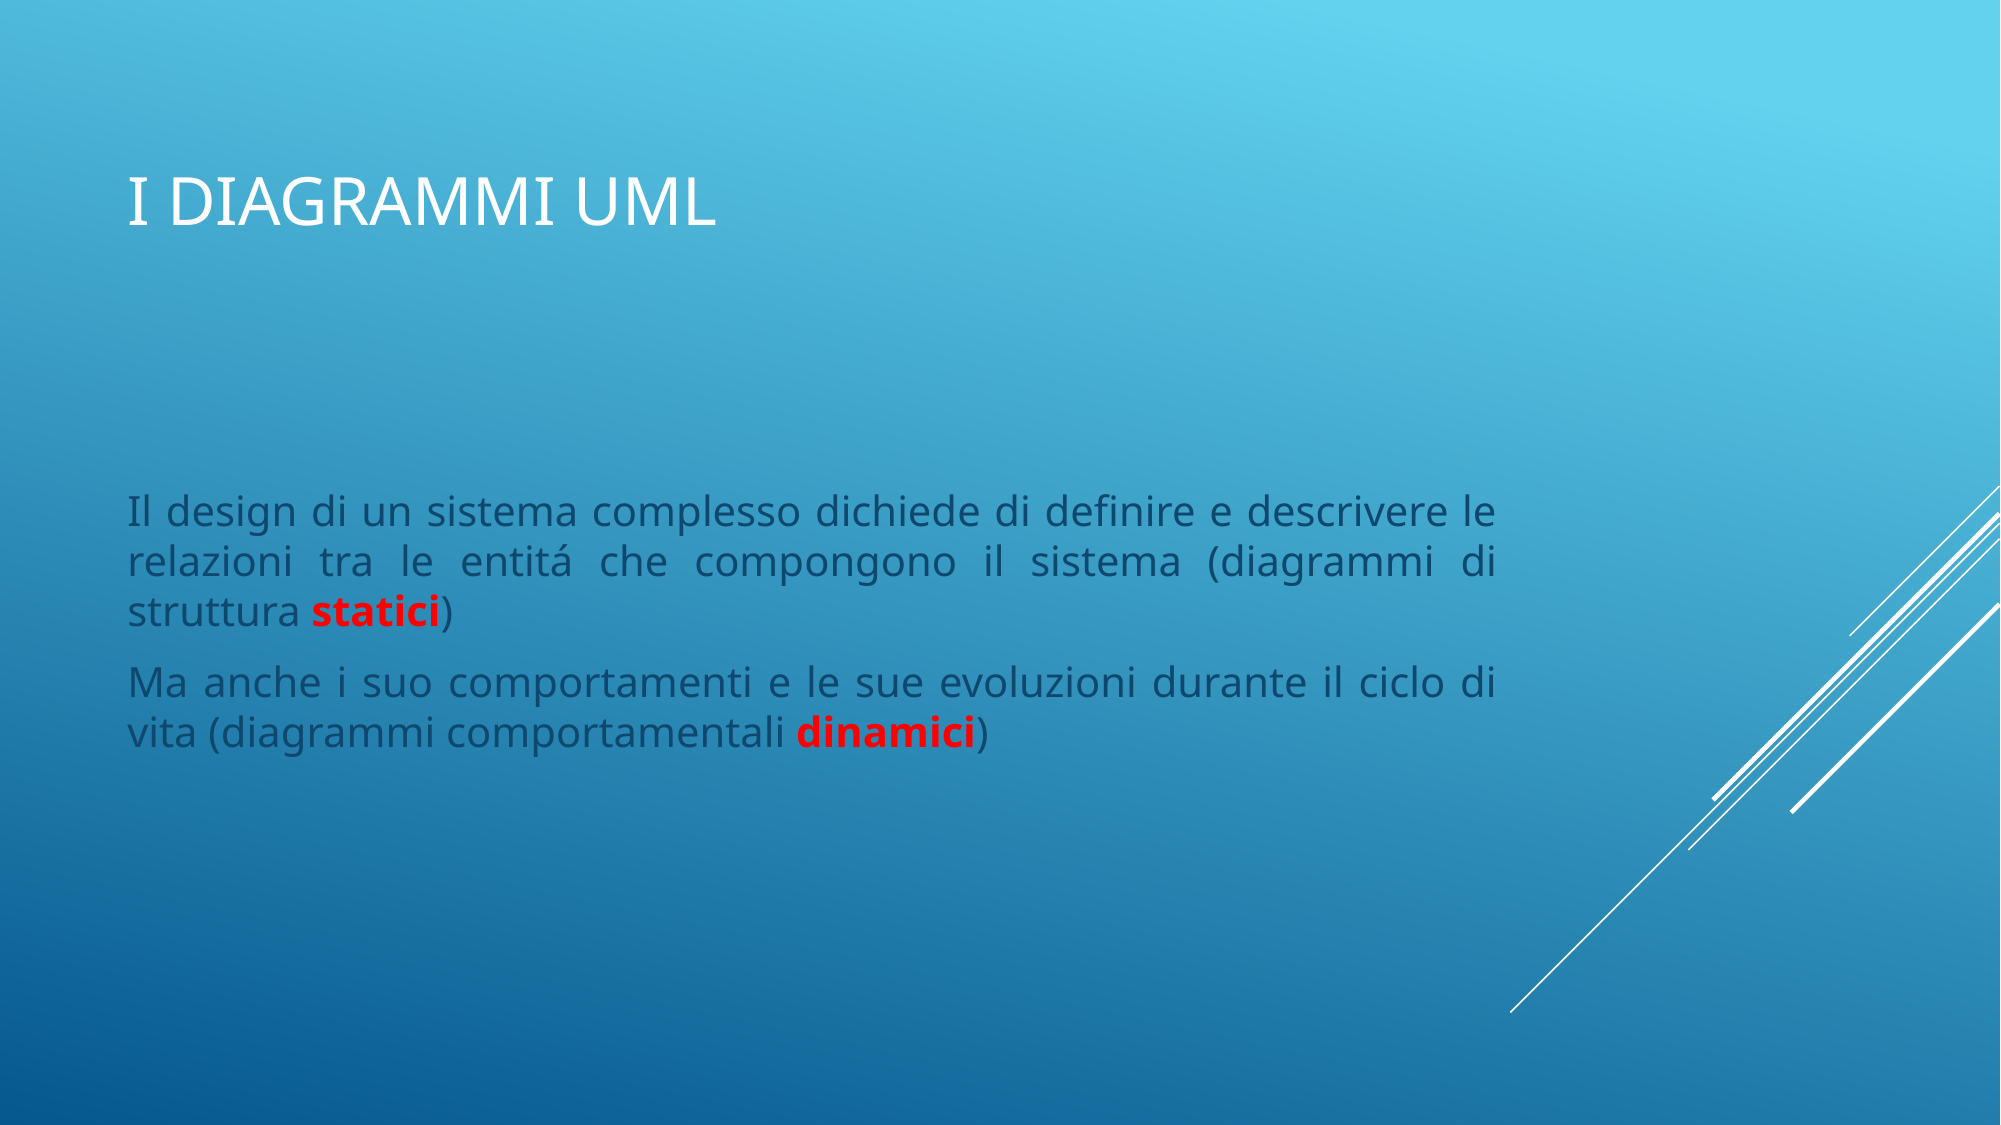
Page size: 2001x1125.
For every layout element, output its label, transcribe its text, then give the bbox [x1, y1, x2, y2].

title I DIAGRAMMI UML [112, 112, 1763, 286]
list Il design di un sistema complesso dichiede di definire e descrivere le relazioni tra le entitá che compongono il sistema (diagrammi di struttura statici) Ma anche i suo comportamenti e le sue evoluzioni durante il ciclo di vita (diagrammi comportamentali dinamici) [112, 285, 1513, 956]
